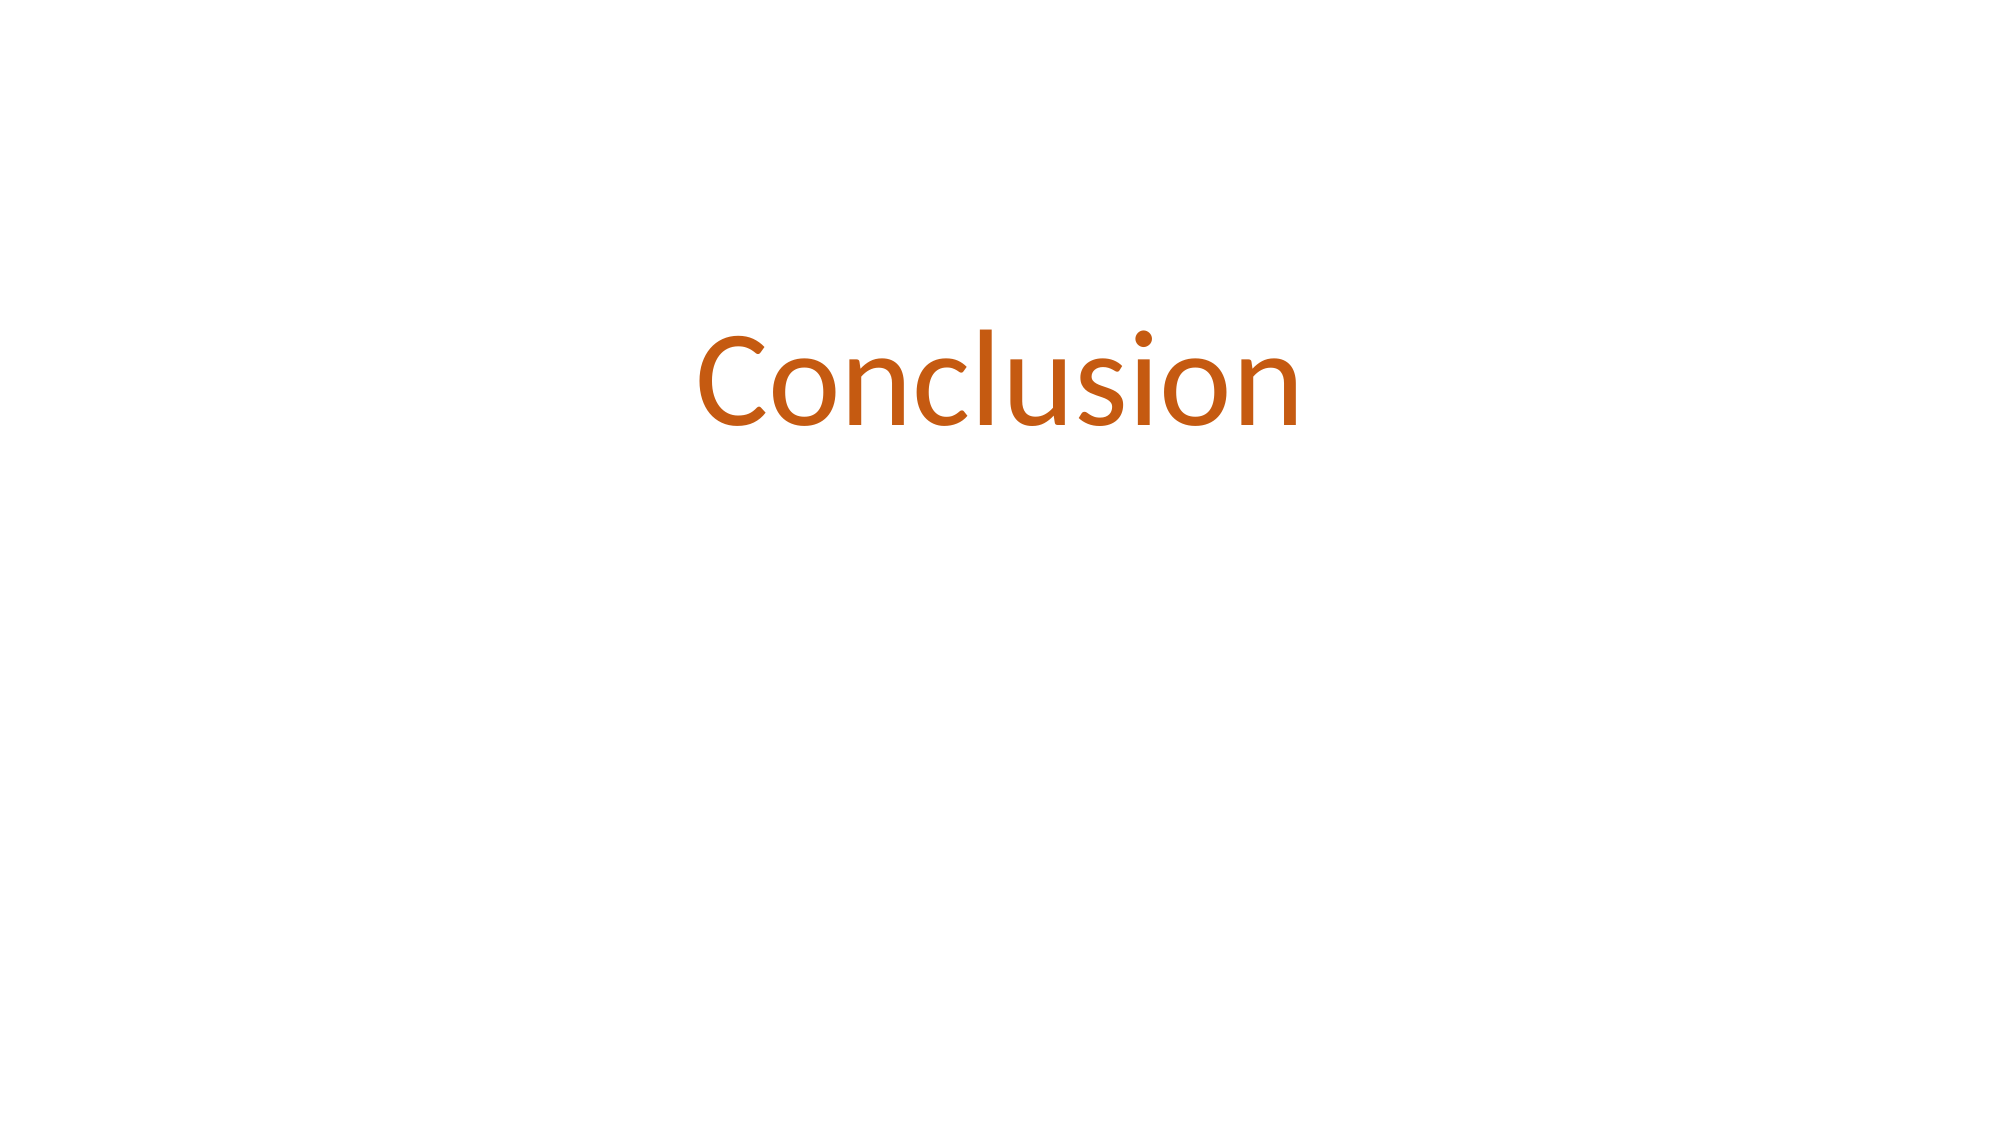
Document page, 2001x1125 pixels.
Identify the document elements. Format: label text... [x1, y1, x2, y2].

list Conclusion [137, 299, 1863, 1014]
